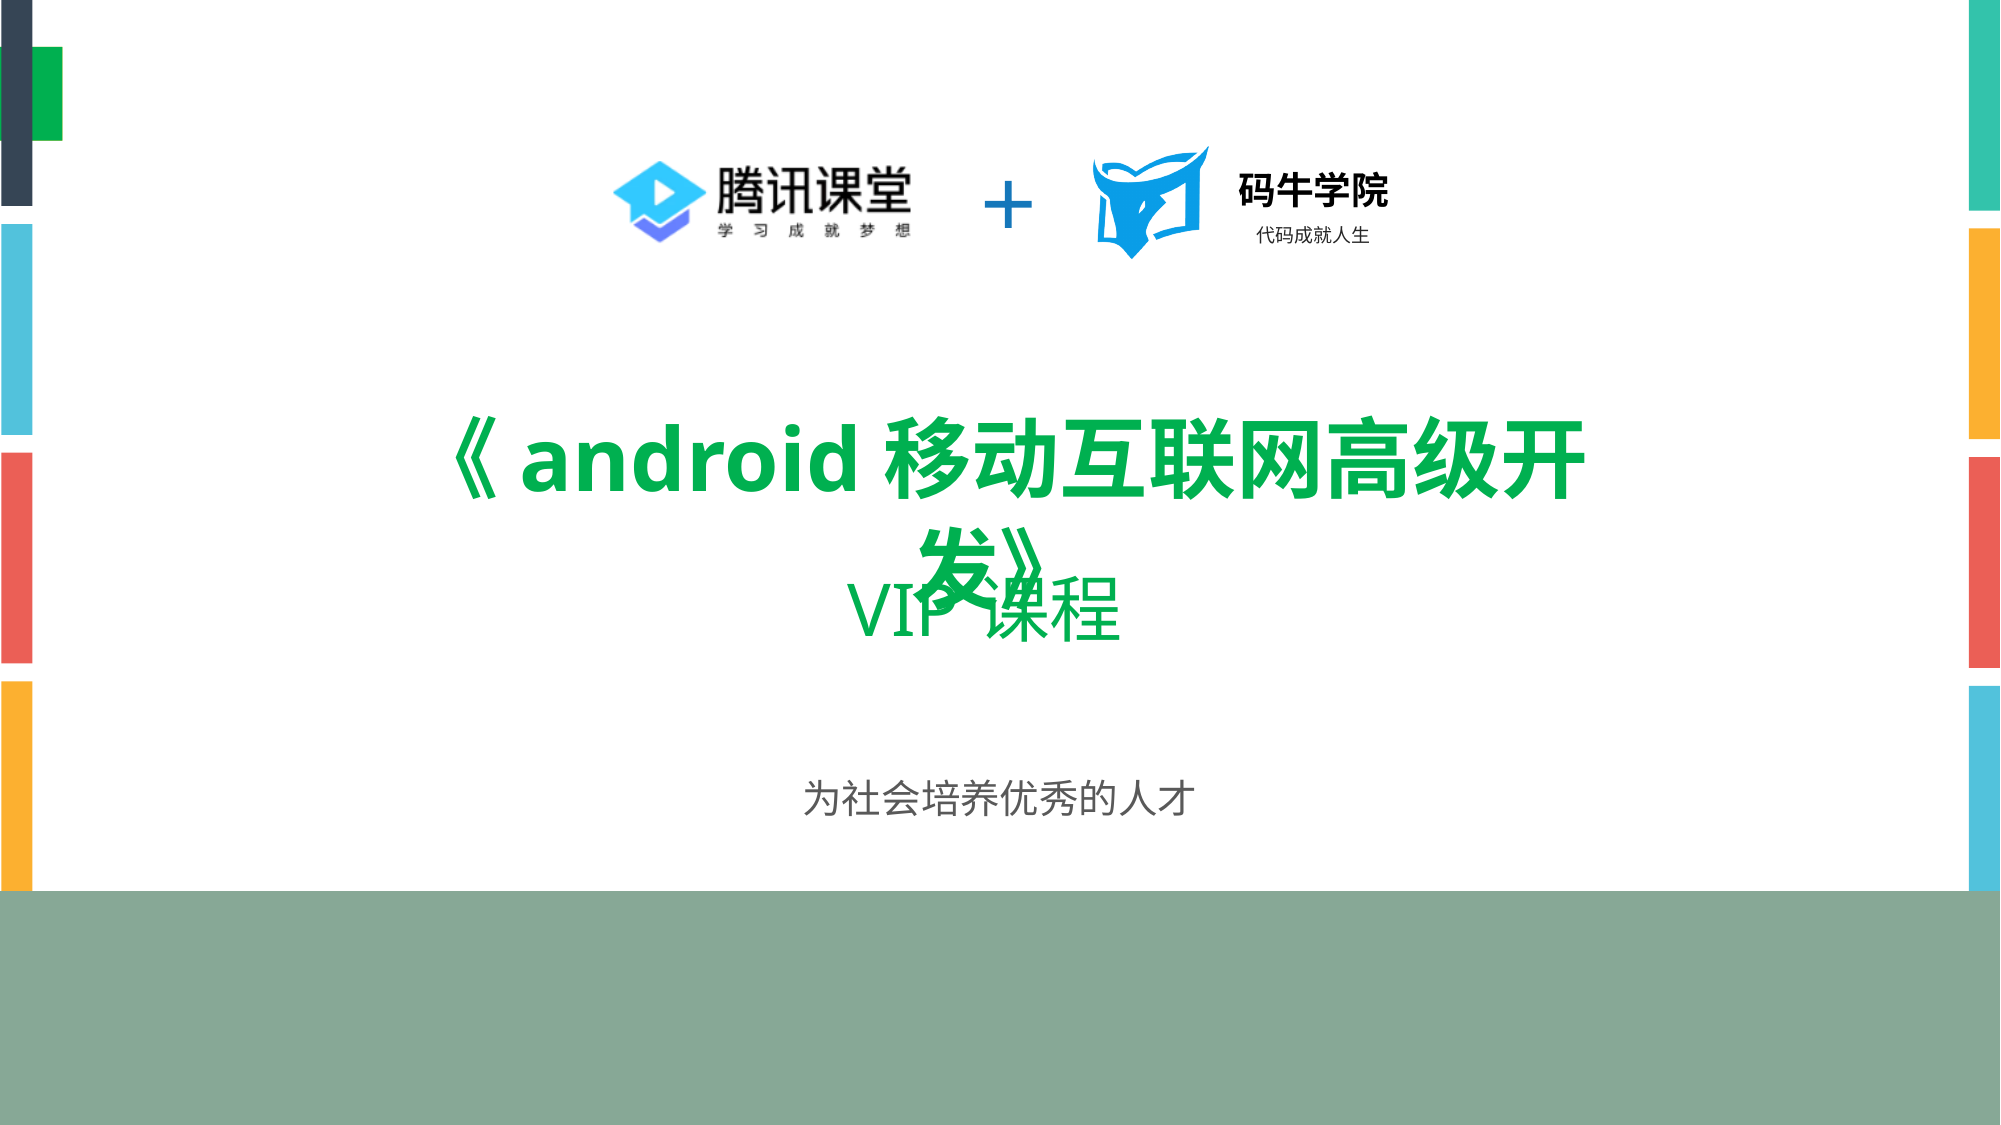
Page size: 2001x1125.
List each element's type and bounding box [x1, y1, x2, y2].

text_box [0, 890, 2000, 1125]
text_box [611, 127, 1519, 278]
text_box [333, 390, 1667, 830]
